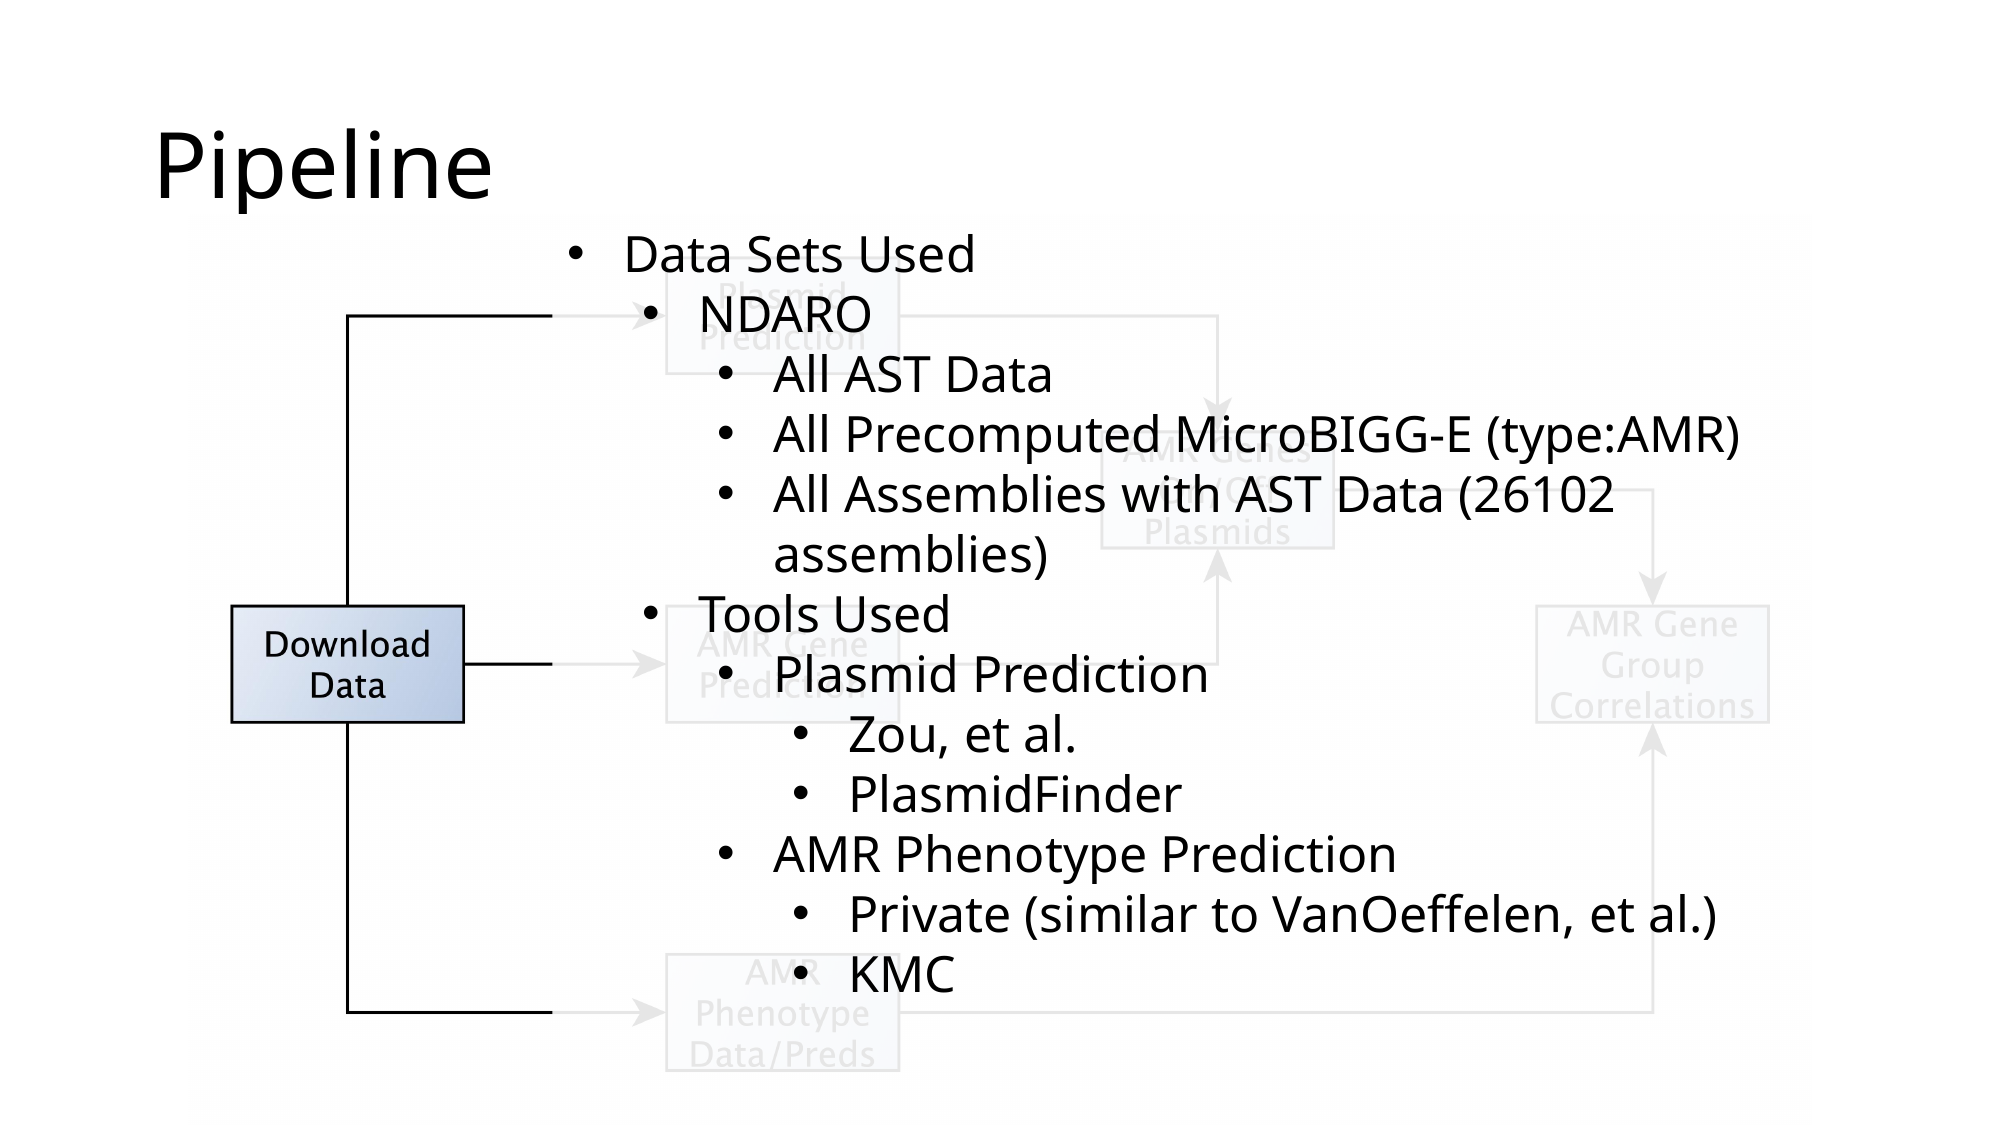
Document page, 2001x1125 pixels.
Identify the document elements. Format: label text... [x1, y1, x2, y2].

text_box Data Sets Used NDARO All AST Data All Precomputed MicroBIGG-E (type:AMR) All Assemblies with AST Data (26102 assemblies) Tools Used Plasmid Prediction Zou, et al. PlasmidFinder AMR Phenotype Prediction Private (similar to VanOeffelen, et al.) KMC [551, 213, 1913, 1099]
title Pipeline [137, 59, 1863, 278]
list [187, 214, 1813, 1125]
